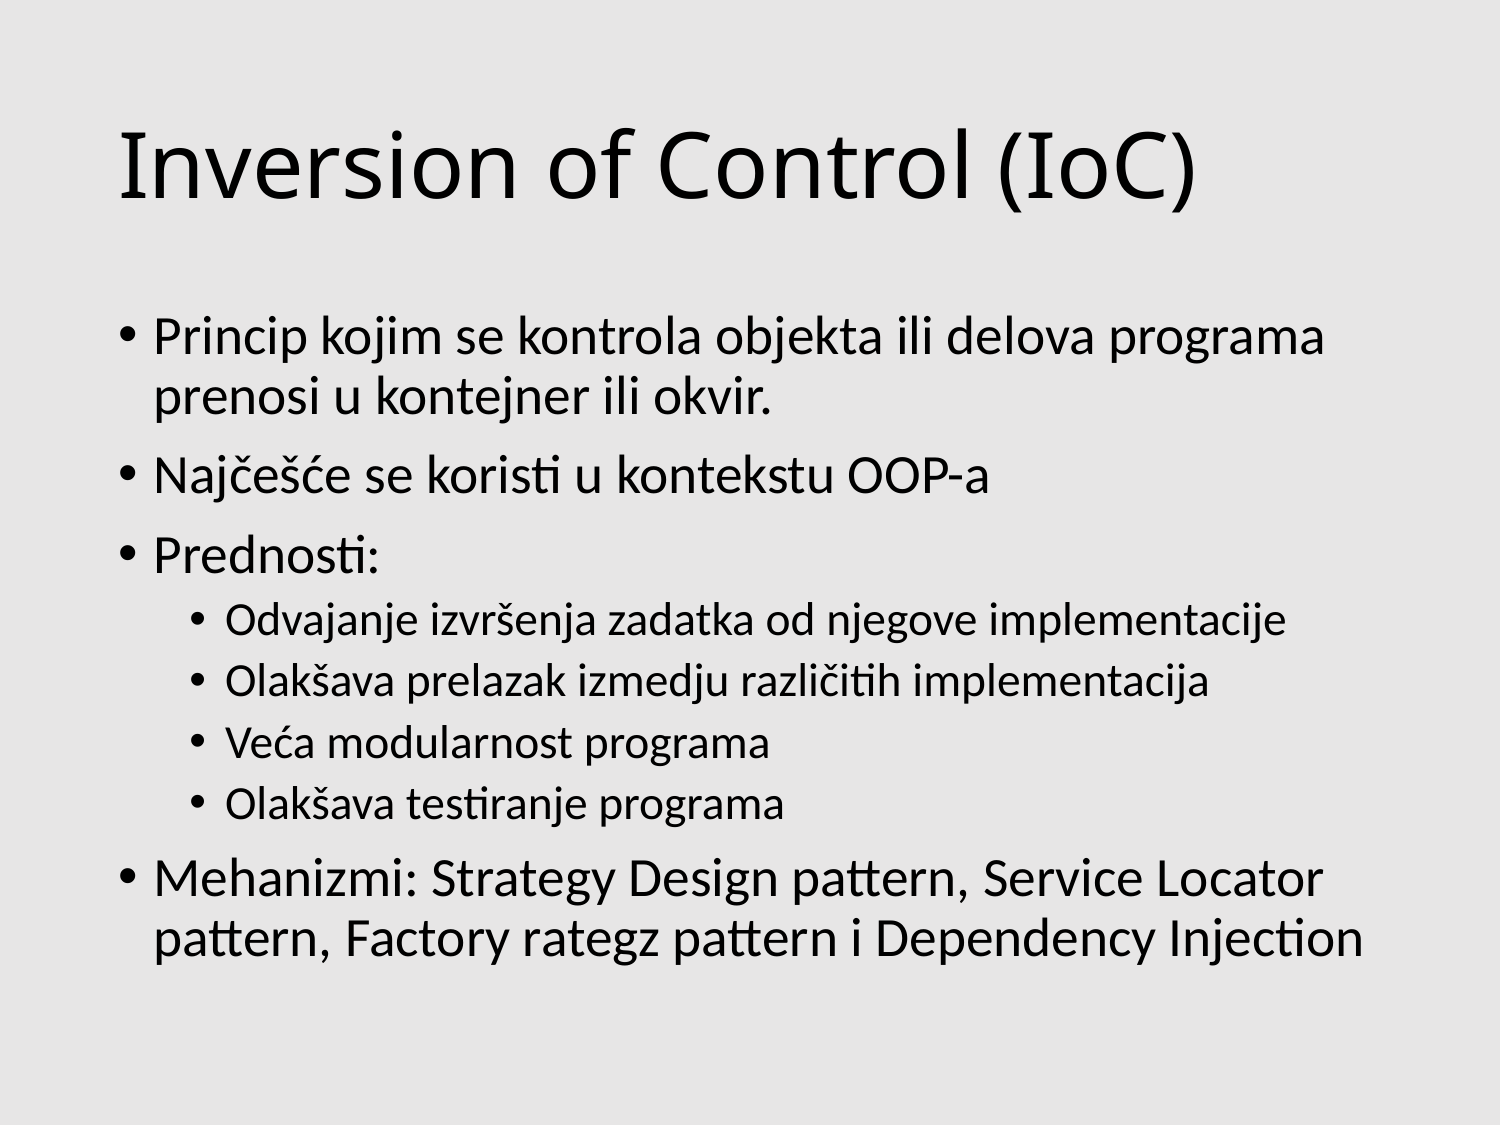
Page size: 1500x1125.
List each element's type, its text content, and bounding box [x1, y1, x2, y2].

title Inversion of Control (IoC) [103, 59, 1397, 278]
list Princip kojim se kontrola objekta ili delova programa prenosi u kontejner ili okvir. Najčešće se koristi u kontekstu OOP-a Prednosti: Odvajanje izvršenja zadatka od njegove implementacije Olakšava prelazak izmedju različitih implementacija Veća modularnost programa Olakšava testiranje programa Mehanizmi: Strategy Design pattern, Service Locator pattern, Factory rategz pattern i Dependency Injection [103, 299, 1397, 1014]
